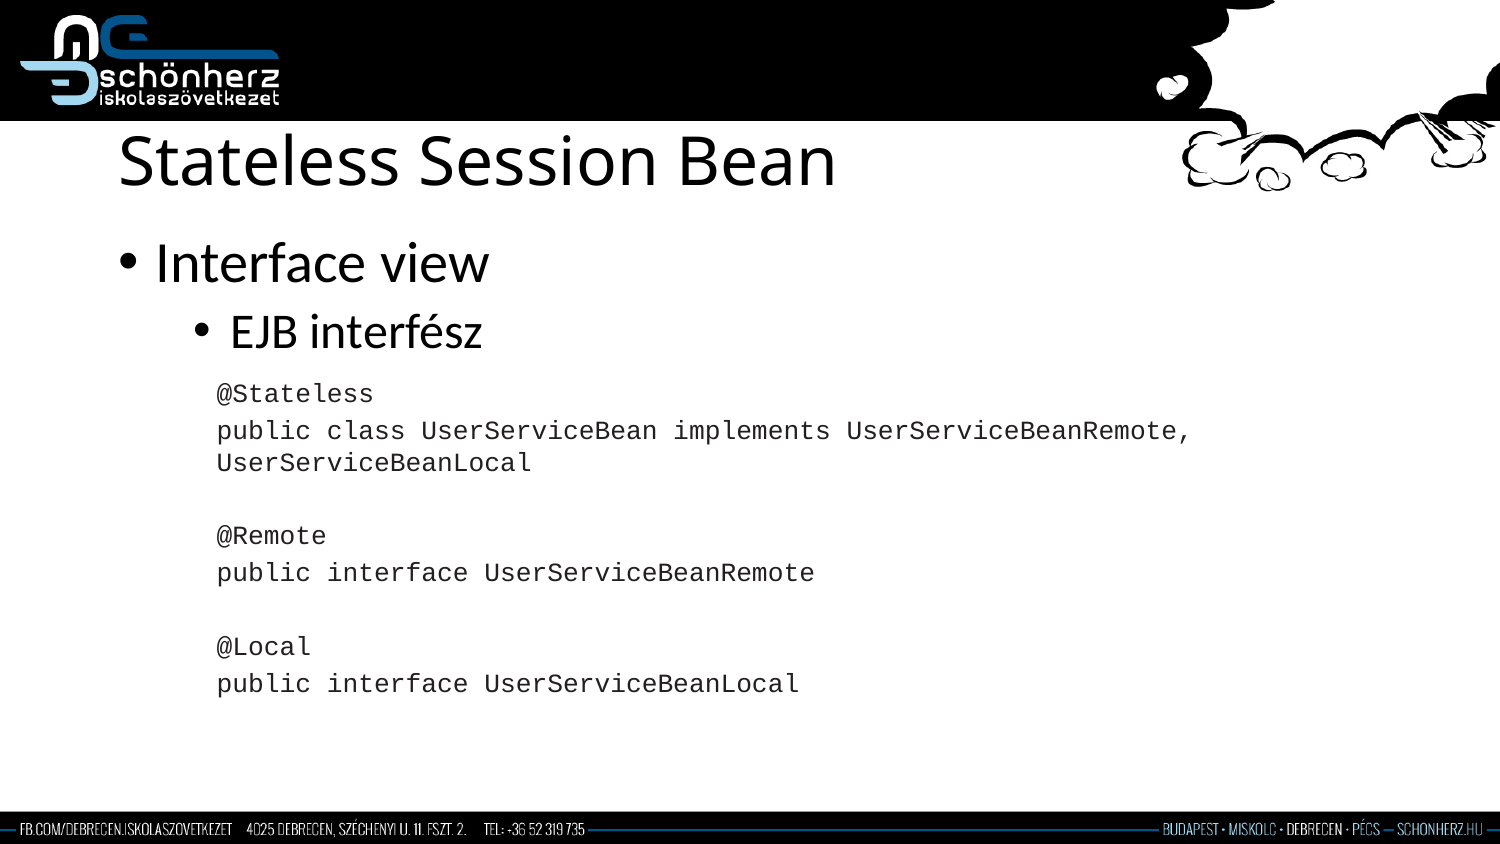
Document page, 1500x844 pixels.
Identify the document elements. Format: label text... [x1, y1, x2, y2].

title Stateless Session Bean [103, 44, 1397, 208]
text_box @Stateless public class UserServiceBean implements UserServiceBeanRemote, UserServiceBeanLocal @Remote public interface UserServiceBeanRemote @Local public interface UserServiceBeanLocal [203, 369, 1397, 704]
picture [0, 0, 1500, 844]
list Interface view EJB interfész [103, 224, 1397, 760]
